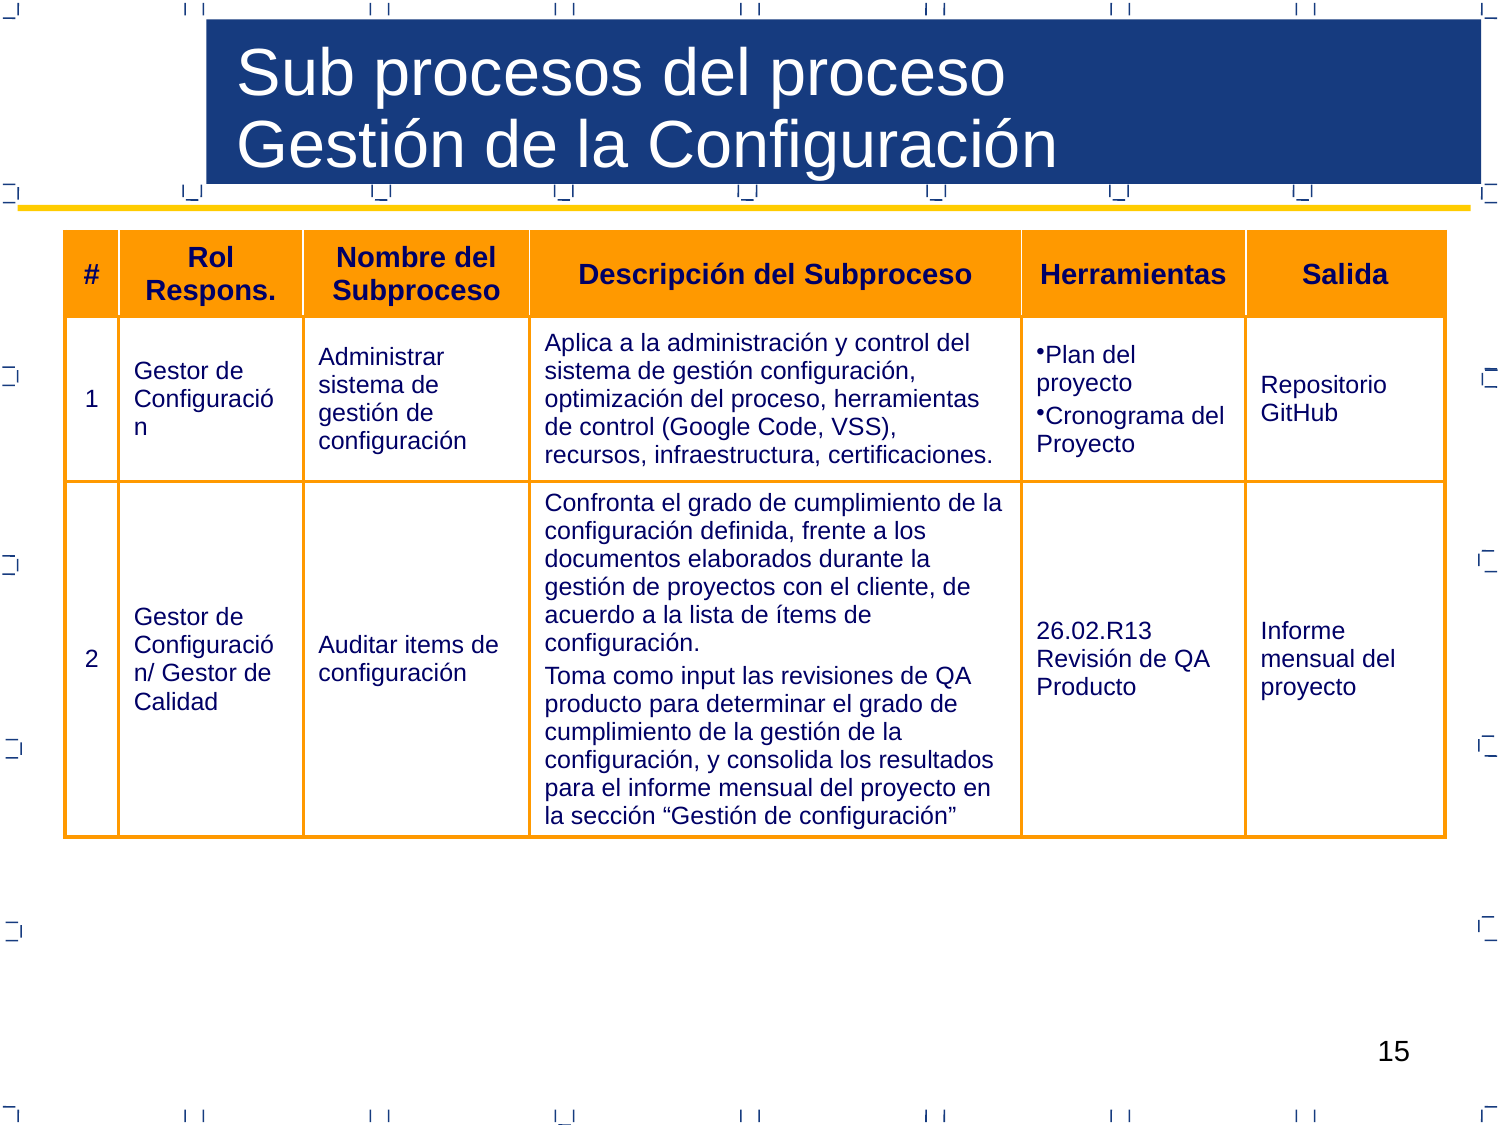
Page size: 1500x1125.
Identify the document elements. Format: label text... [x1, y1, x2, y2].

table_cell Gestor de Configuración [120, 318, 302, 480]
table_cell Administrar sistema de gestión de configuración [305, 318, 528, 480]
table_cell Aplica a la administración y control del sistema de gestión configuración, optimización del proceso, herramientas de control (Google Code, VSS), recursos, infraestructura, certificaciones. [531, 318, 1020, 480]
table_header Herramientas [1022, 234, 1245, 315]
table_cell Informe mensual del proyecto [1247, 483, 1443, 835]
table_cell Repositorio GitHub [1247, 318, 1443, 480]
table_cell Auditar items de configuración [305, 483, 528, 835]
table_cell Plan del proyecto Cronograma del Proyecto [1023, 318, 1244, 480]
table_cell Confronta el grado de cumplimiento de la configuración definida, frente a los documentos elaborados durante la gestión de proyectos con el cliente, de acuerdo a la lista de ítems de configuración. Toma como input las revisiones de QA producto para determinar el grado de cumplimiento de la gestión de la configuración, y consolida los resultados para el informe mensual del proyecto en la sección “Gestión de configuración” [531, 483, 1020, 835]
table_header Rol Respons. [120, 234, 302, 315]
table_cell 26.02.R13 Revisión de QA Producto [1023, 483, 1244, 835]
table_cell Gestor de Configuración/ Gestor de Calidad [120, 483, 302, 835]
table_header Descripción del Subproceso [530, 234, 1021, 315]
table_header # [67, 234, 118, 315]
table_header Nombre del Subproceso [304, 234, 529, 315]
table_cell 2 [67, 483, 117, 835]
table_cell 1 [67, 318, 117, 480]
table_header Salida [1247, 234, 1443, 315]
text_box Sub procesos del proceso Gestión de la Configuración [221, 30, 1471, 190]
